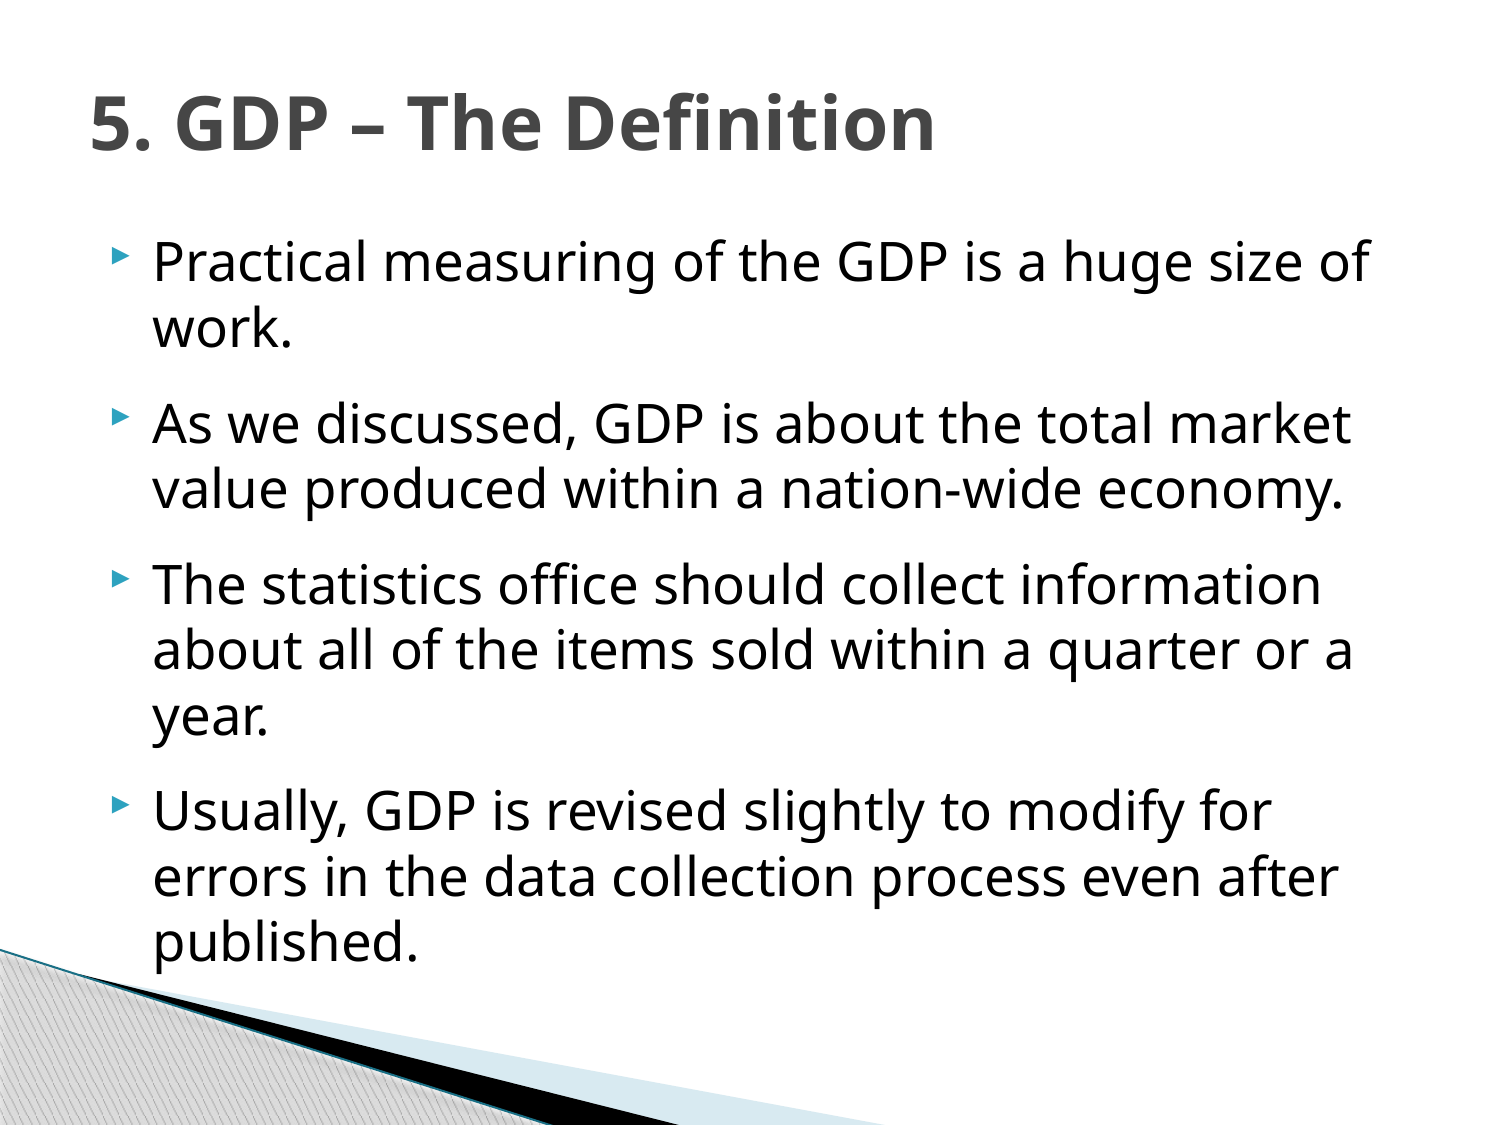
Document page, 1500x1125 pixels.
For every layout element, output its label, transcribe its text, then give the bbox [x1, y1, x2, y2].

list Practical measuring of the GDP is a huge size of work. As we discussed, GDP is about the total market value produced within a nation-wide economy. The statistics office should collect information about all of the items sold within a quarter or a year. Usually, GDP is revised slightly to modify for errors in the data collection process even after published. [75, 219, 1425, 986]
title 5. GDP – The Definition [75, 45, 1425, 197]
